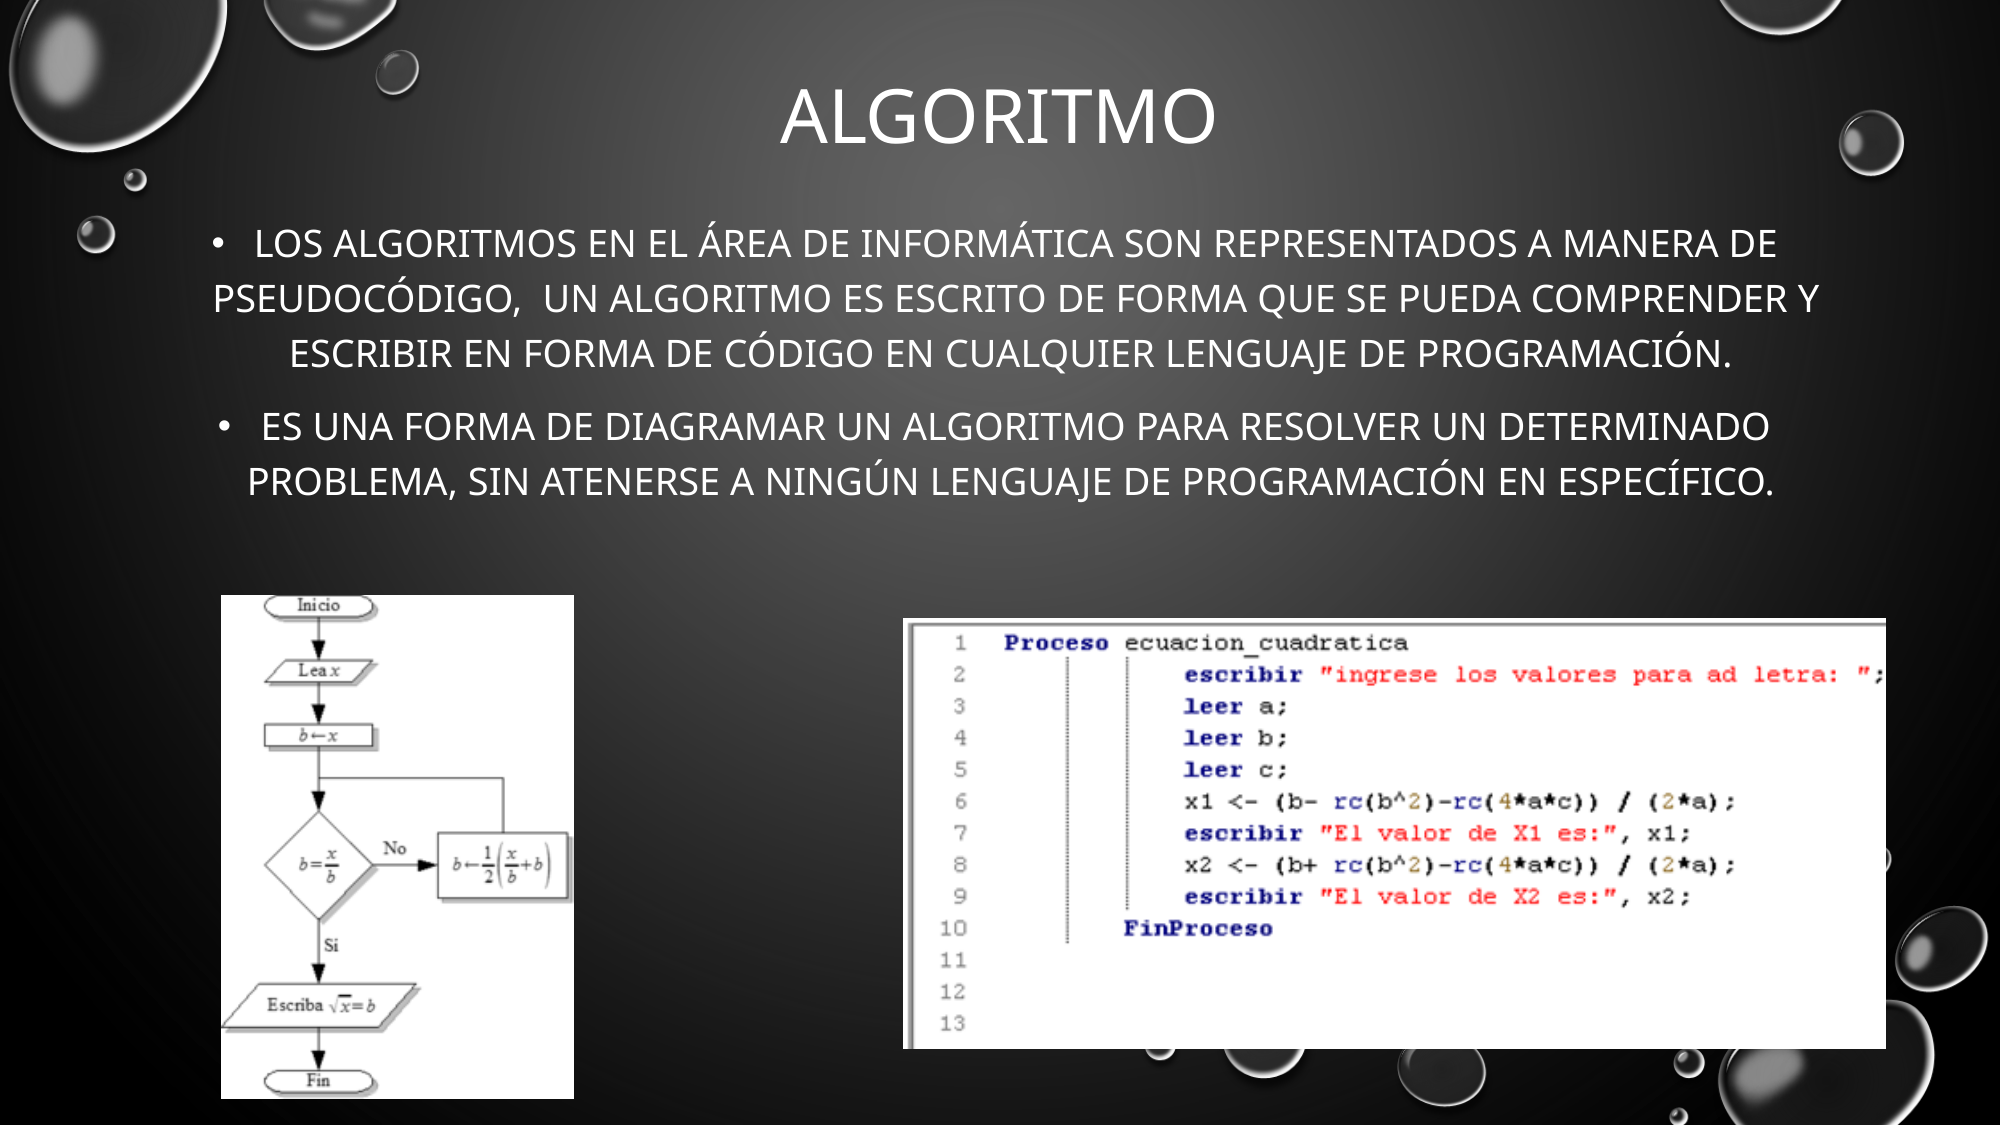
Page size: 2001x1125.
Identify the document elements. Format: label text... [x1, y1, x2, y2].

title Algoritmo [149, 45, 1850, 194]
picture [0, 0, 2000, 1125]
list Los algoritmos en el área de informática son representados a manera de pseudocódigo, un algoritmo ES ESCRITO de forma que SE pueda comprender y escribir en forma de código en cualquier lenguaje de programación. Es una forma de diagramar un algoritmo para resolver un determinado problema, sin atenerse a ningún lenguaje de programación en específico. [149, 203, 1850, 586]
